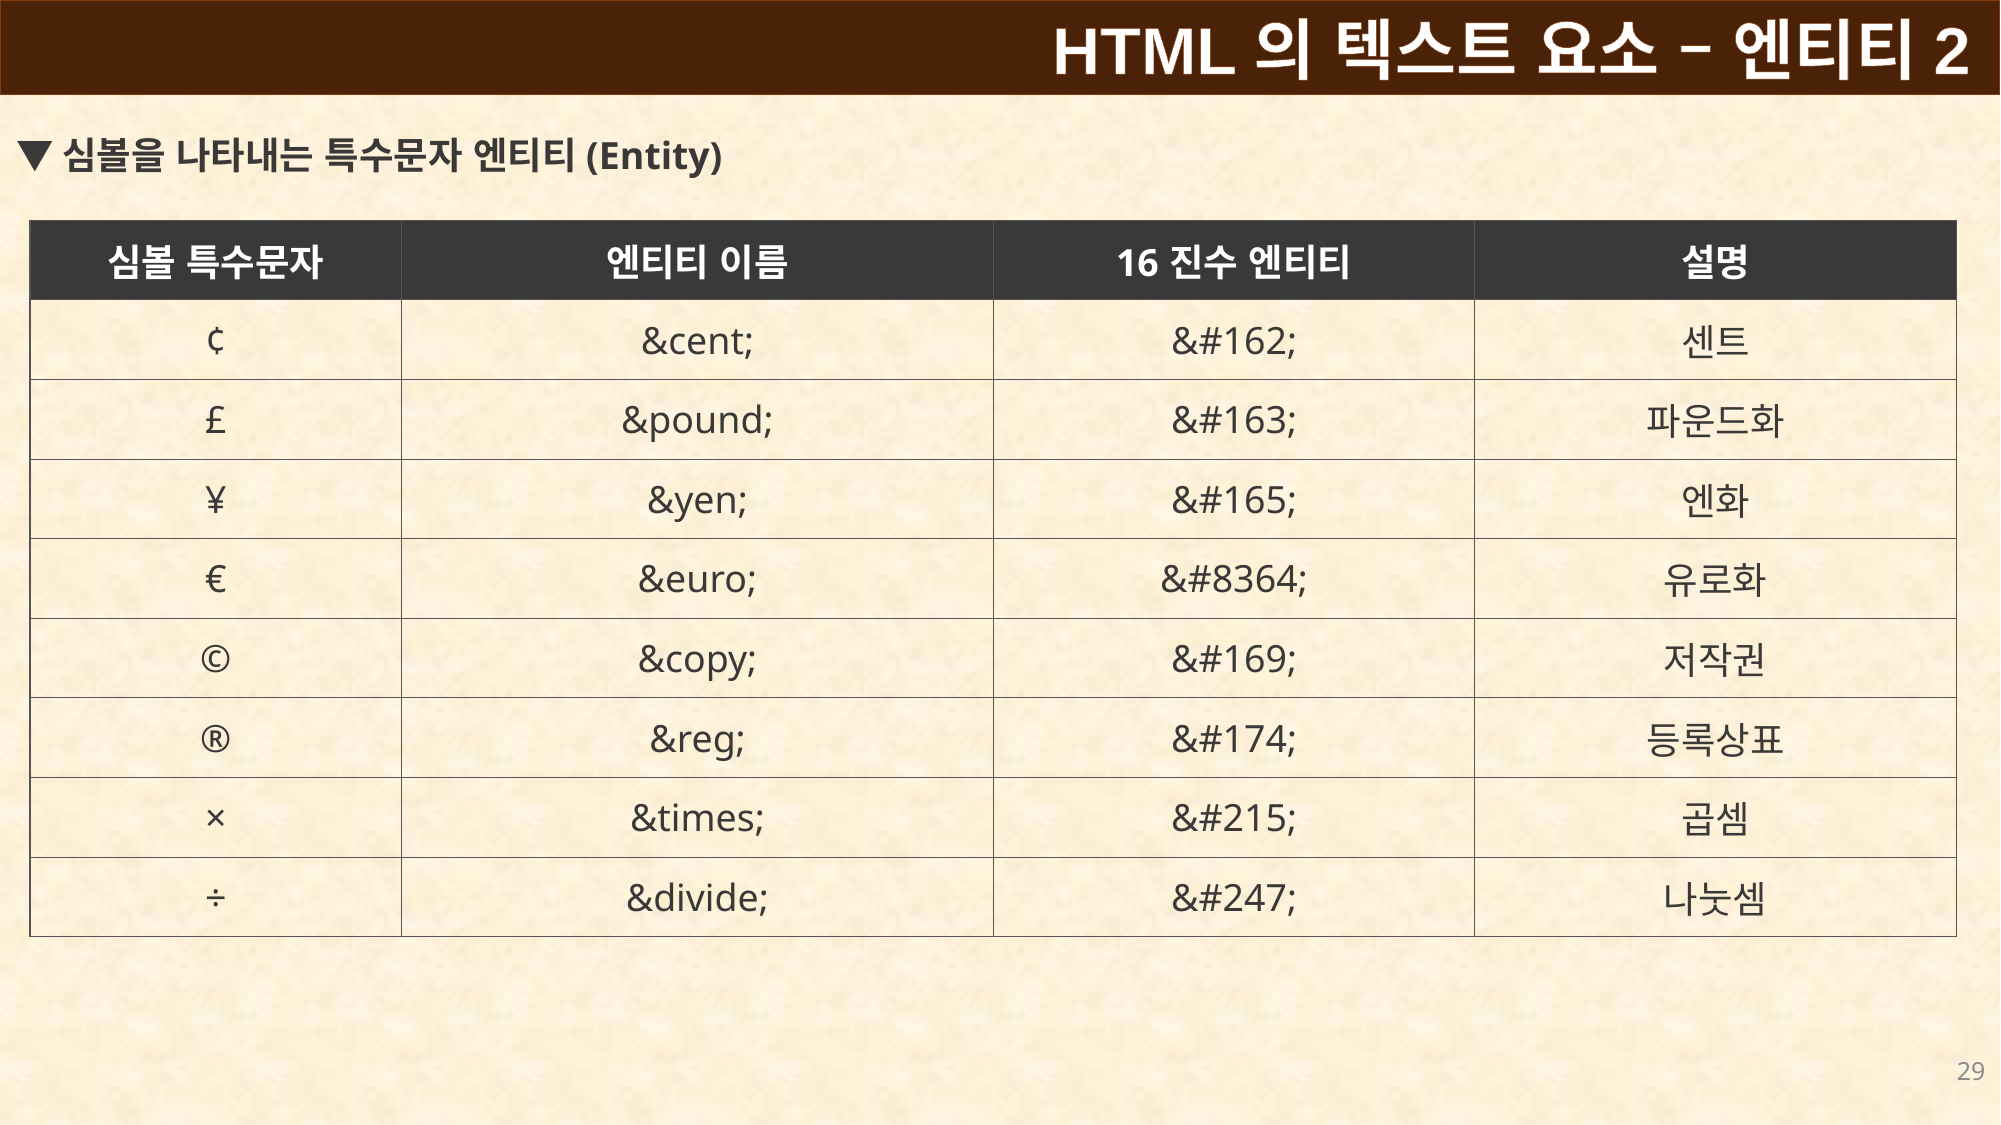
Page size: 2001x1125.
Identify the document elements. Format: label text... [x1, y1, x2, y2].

table_cell 유로화 [1475, 539, 1956, 618]
table_cell 엔화 [1475, 460, 1956, 538]
table_cell &#8364; [994, 539, 1474, 618]
table_cell € [31, 539, 401, 618]
table_cell &#174; [994, 698, 1474, 777]
table_cell ¥ [31, 460, 401, 538]
table_cell ¢ [31, 300, 401, 379]
table_cell &copy; [402, 619, 993, 697]
table_cell &divide; [402, 858, 993, 936]
table_cell &#165; [994, 460, 1474, 538]
table_cell &#247; [994, 858, 1474, 936]
table_cell &pound; [402, 380, 993, 459]
table_cell 저작권 [1475, 619, 1956, 697]
table_cell 나눗셈 [1475, 858, 1956, 936]
table_cell &cent; [402, 300, 993, 379]
text_box HTML의 텍스트 요소 – 엔티티2 [0, 0, 2000, 95]
table_cell 파운드화 [1475, 380, 1956, 459]
table_cell 곱셈 [1475, 778, 1956, 857]
table_cell × [31, 778, 401, 857]
table_cell &#163; [994, 380, 1474, 459]
table_cell &times; [402, 778, 993, 857]
table_header 엔티티 이름 [402, 221, 993, 299]
table_header 16진수 엔티티 [994, 221, 1474, 299]
table_cell 센트 [1475, 300, 1956, 379]
table_cell 등록상표 [1475, 698, 1956, 777]
picture [0, 0, 2001, 1125]
table_cell &#162; [994, 300, 1474, 379]
table_header 설명 [1475, 221, 1956, 299]
table_cell &#215; [994, 778, 1474, 857]
slide_number 29 [1550, 1042, 2000, 1103]
table_cell &yen; [402, 460, 993, 538]
table_cell &euro; [402, 539, 993, 618]
text_box ▼심볼을 나타내는 특수문자 엔티티(Entity) [1, 124, 1239, 219]
table_cell &#169; [994, 619, 1474, 697]
table_cell £ [31, 380, 401, 459]
table_cell © [31, 619, 401, 697]
table_cell &reg; [402, 698, 993, 777]
table_cell ® [31, 698, 401, 777]
table_header 심볼 특수문자 [31, 221, 401, 299]
table_cell ÷ [31, 858, 401, 936]
